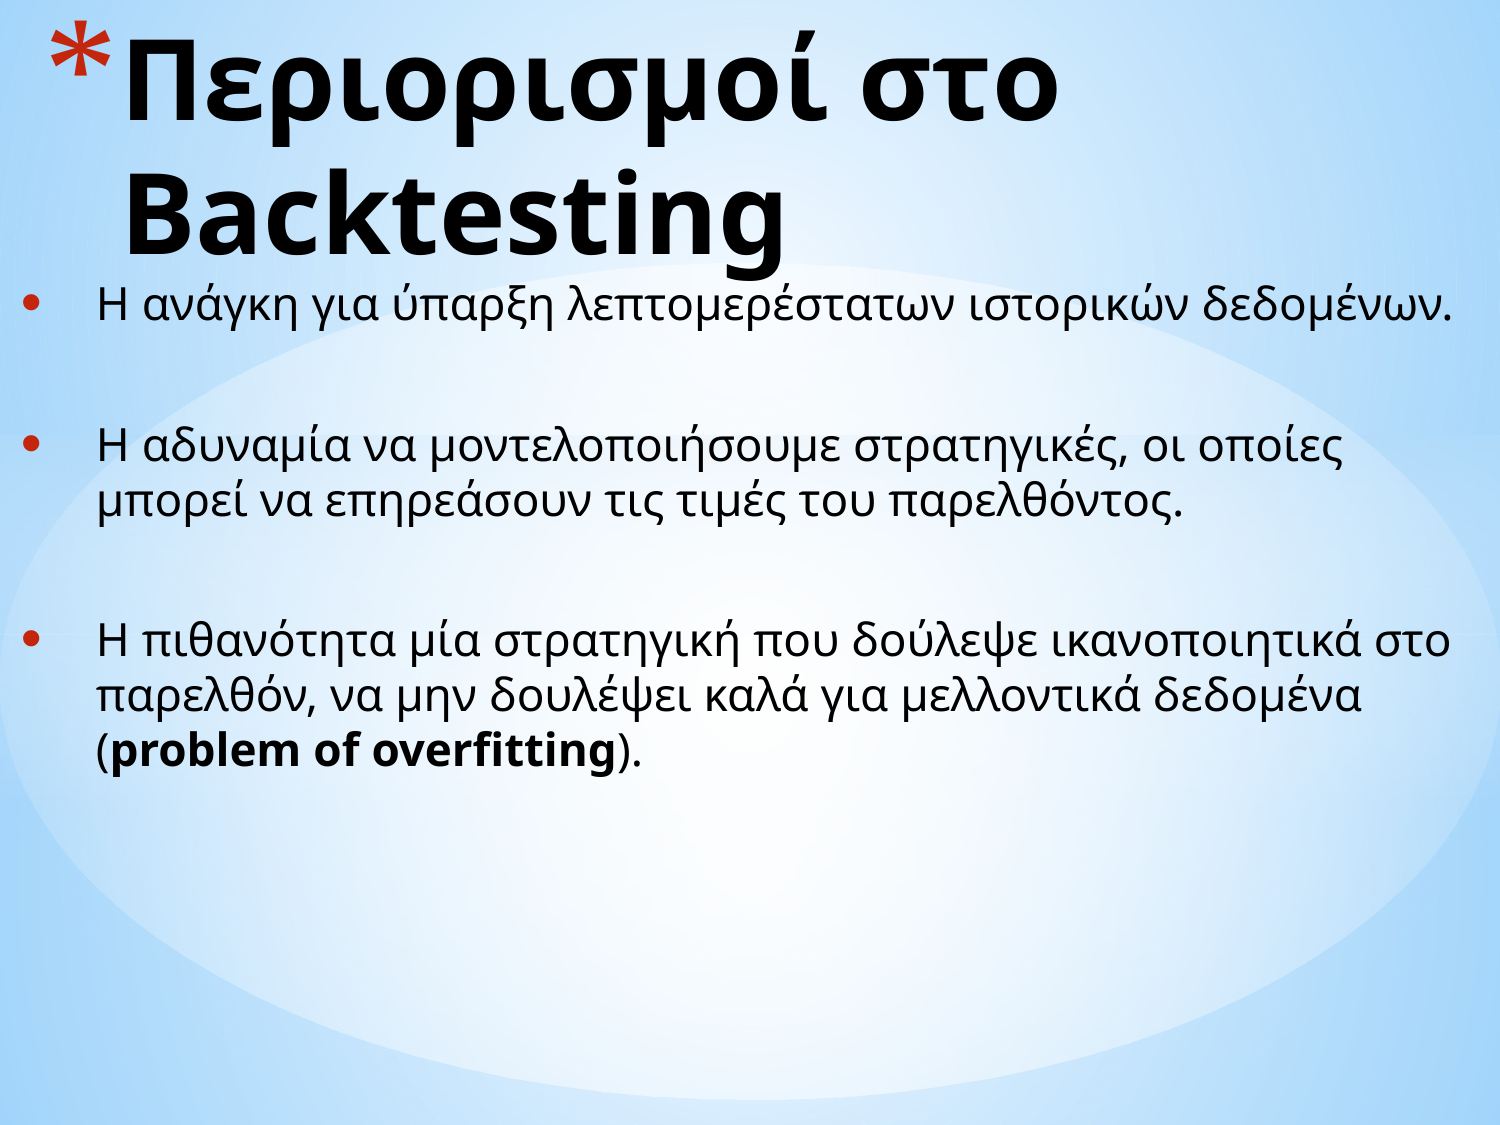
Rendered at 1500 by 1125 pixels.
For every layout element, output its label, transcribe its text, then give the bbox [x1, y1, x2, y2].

title Περιορισμοί στο Backtesting [0, 0, 1500, 161]
subtitle Η ανάγκη για ύπαρξη λεπτομερέστατων ιστορικών δεδομένων. Η αδυναμία να μοντελοποιήσουμε στρατηγικές, οι οποίες μπορεί να επηρεάσουν τις τιμές του παρελθόντος. Η πιθανότητα μία στρατηγική που δούλεψε ικανοποιητικά στο παρελθόν, να μην δουλέψει καλά για μελλοντικά δεδομένα (problem of overfitting). [5, 267, 1500, 1106]
